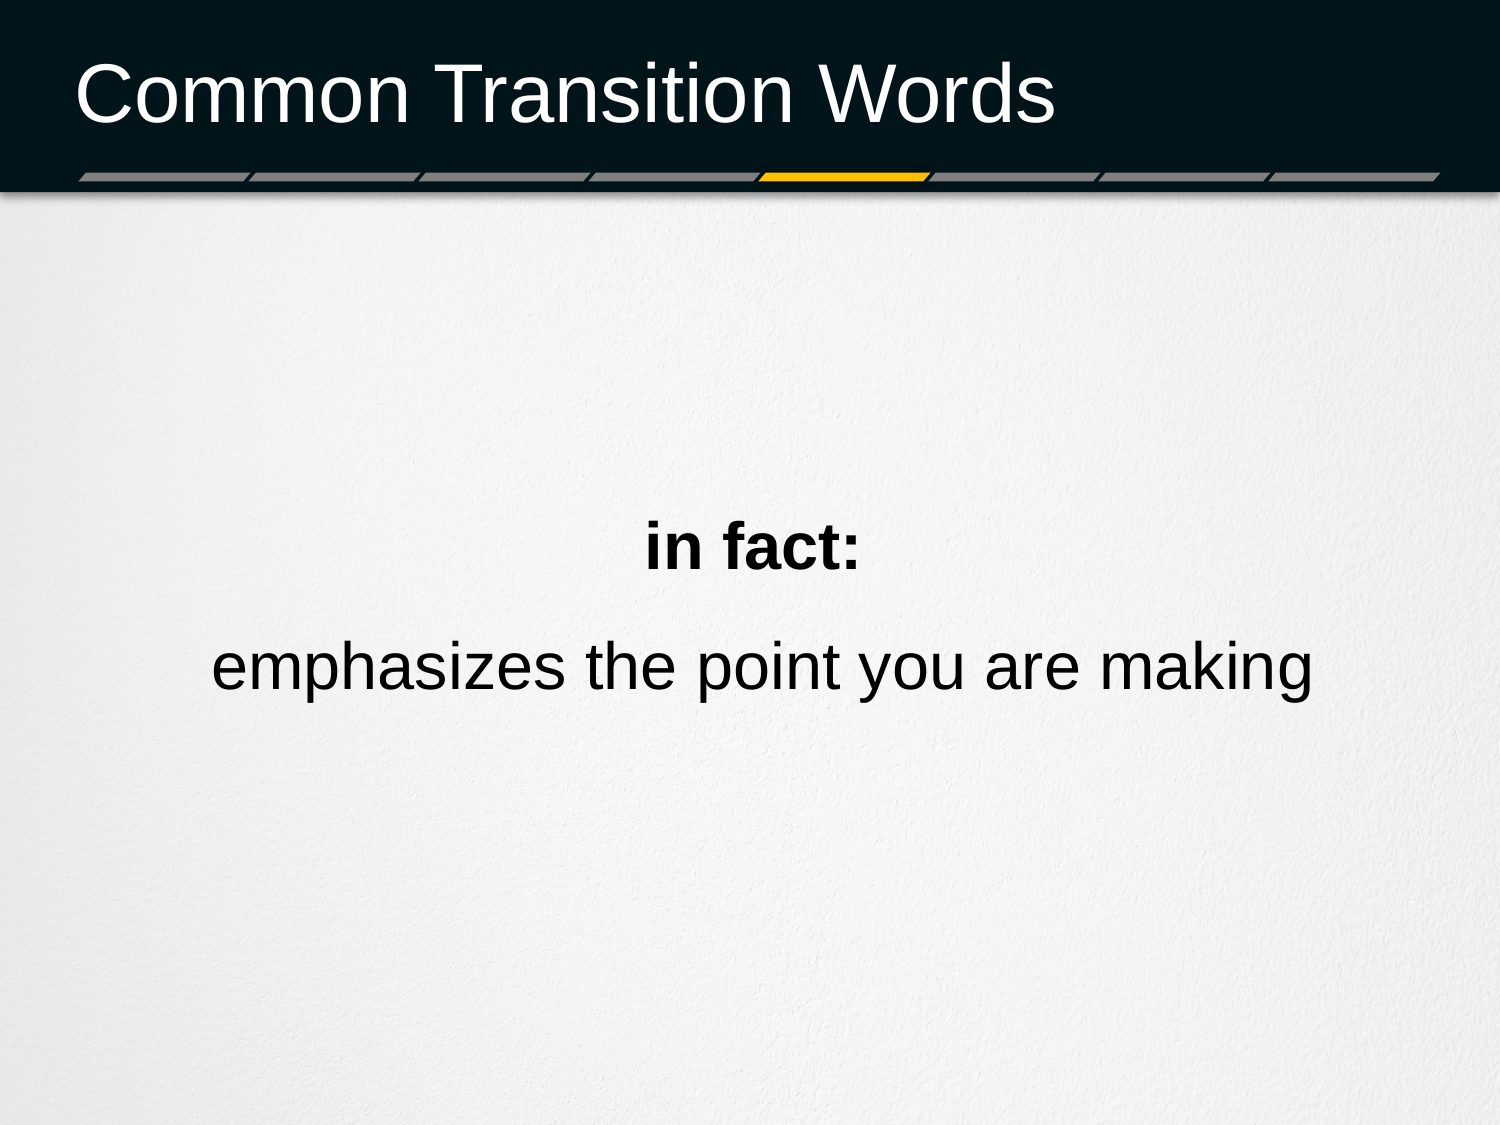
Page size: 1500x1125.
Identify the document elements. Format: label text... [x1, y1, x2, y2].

text_box [1098, 172, 1271, 182]
text_box [928, 172, 1101, 182]
text_box [248, 172, 421, 182]
text_box [588, 172, 761, 182]
text_box [418, 172, 591, 182]
text_box [758, 172, 931, 182]
text_box [78, 172, 251, 182]
list in fact: emphasizes the point you are making [59, 212, 1468, 953]
text_box [1268, 172, 1441, 182]
title Common Transition Words [59, 0, 1500, 193]
